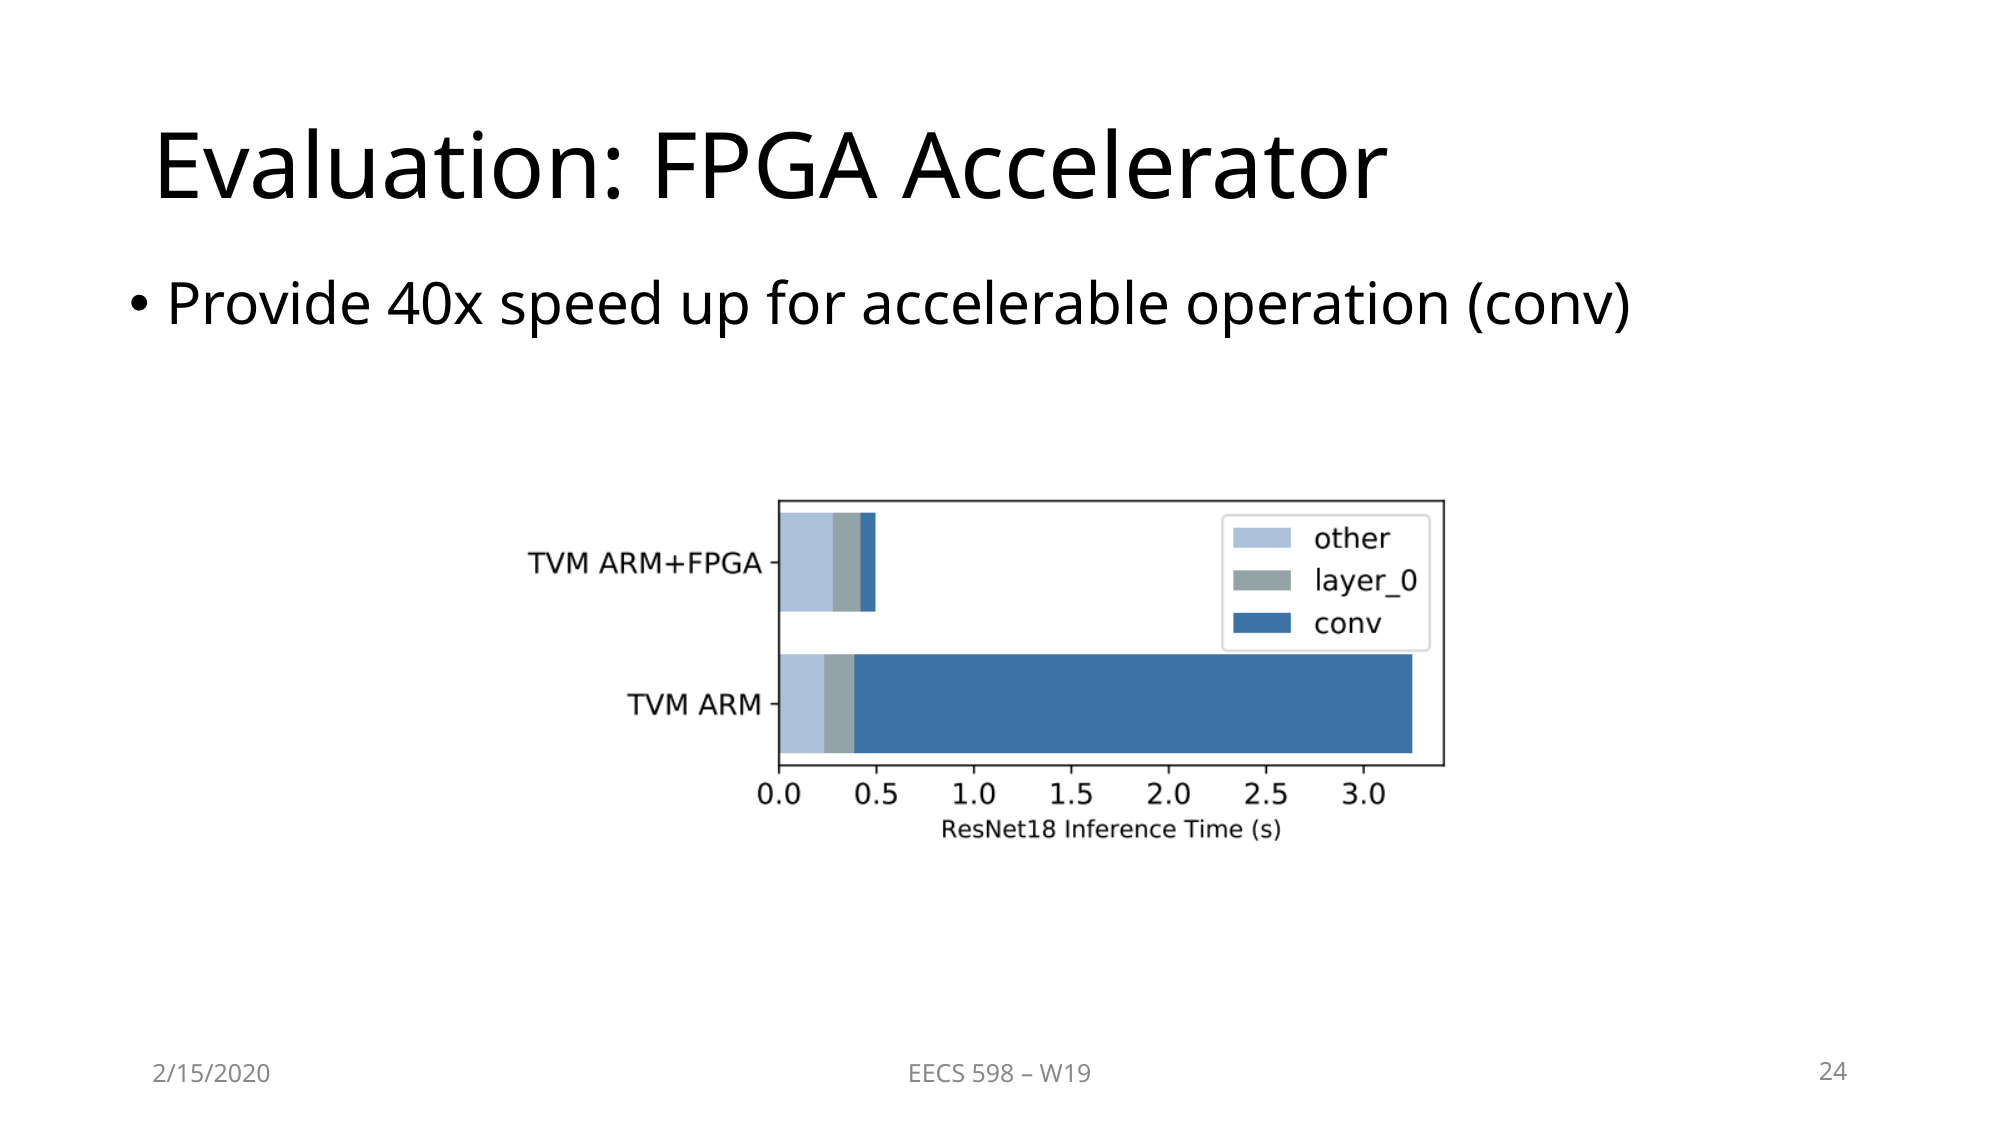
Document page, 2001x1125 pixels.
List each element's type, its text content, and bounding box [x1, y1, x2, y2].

title Evaluation: FPGA Accelerator [137, 59, 1863, 278]
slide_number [137, 1042, 588, 1103]
slide_number 24 [1412, 1042, 1863, 1103]
footer EECS 598 – W19 [662, 1042, 1338, 1103]
list Provide 40x speed up for accelerable operation (conv) [114, 266, 1840, 1033]
picture [504, 464, 1496, 872]
